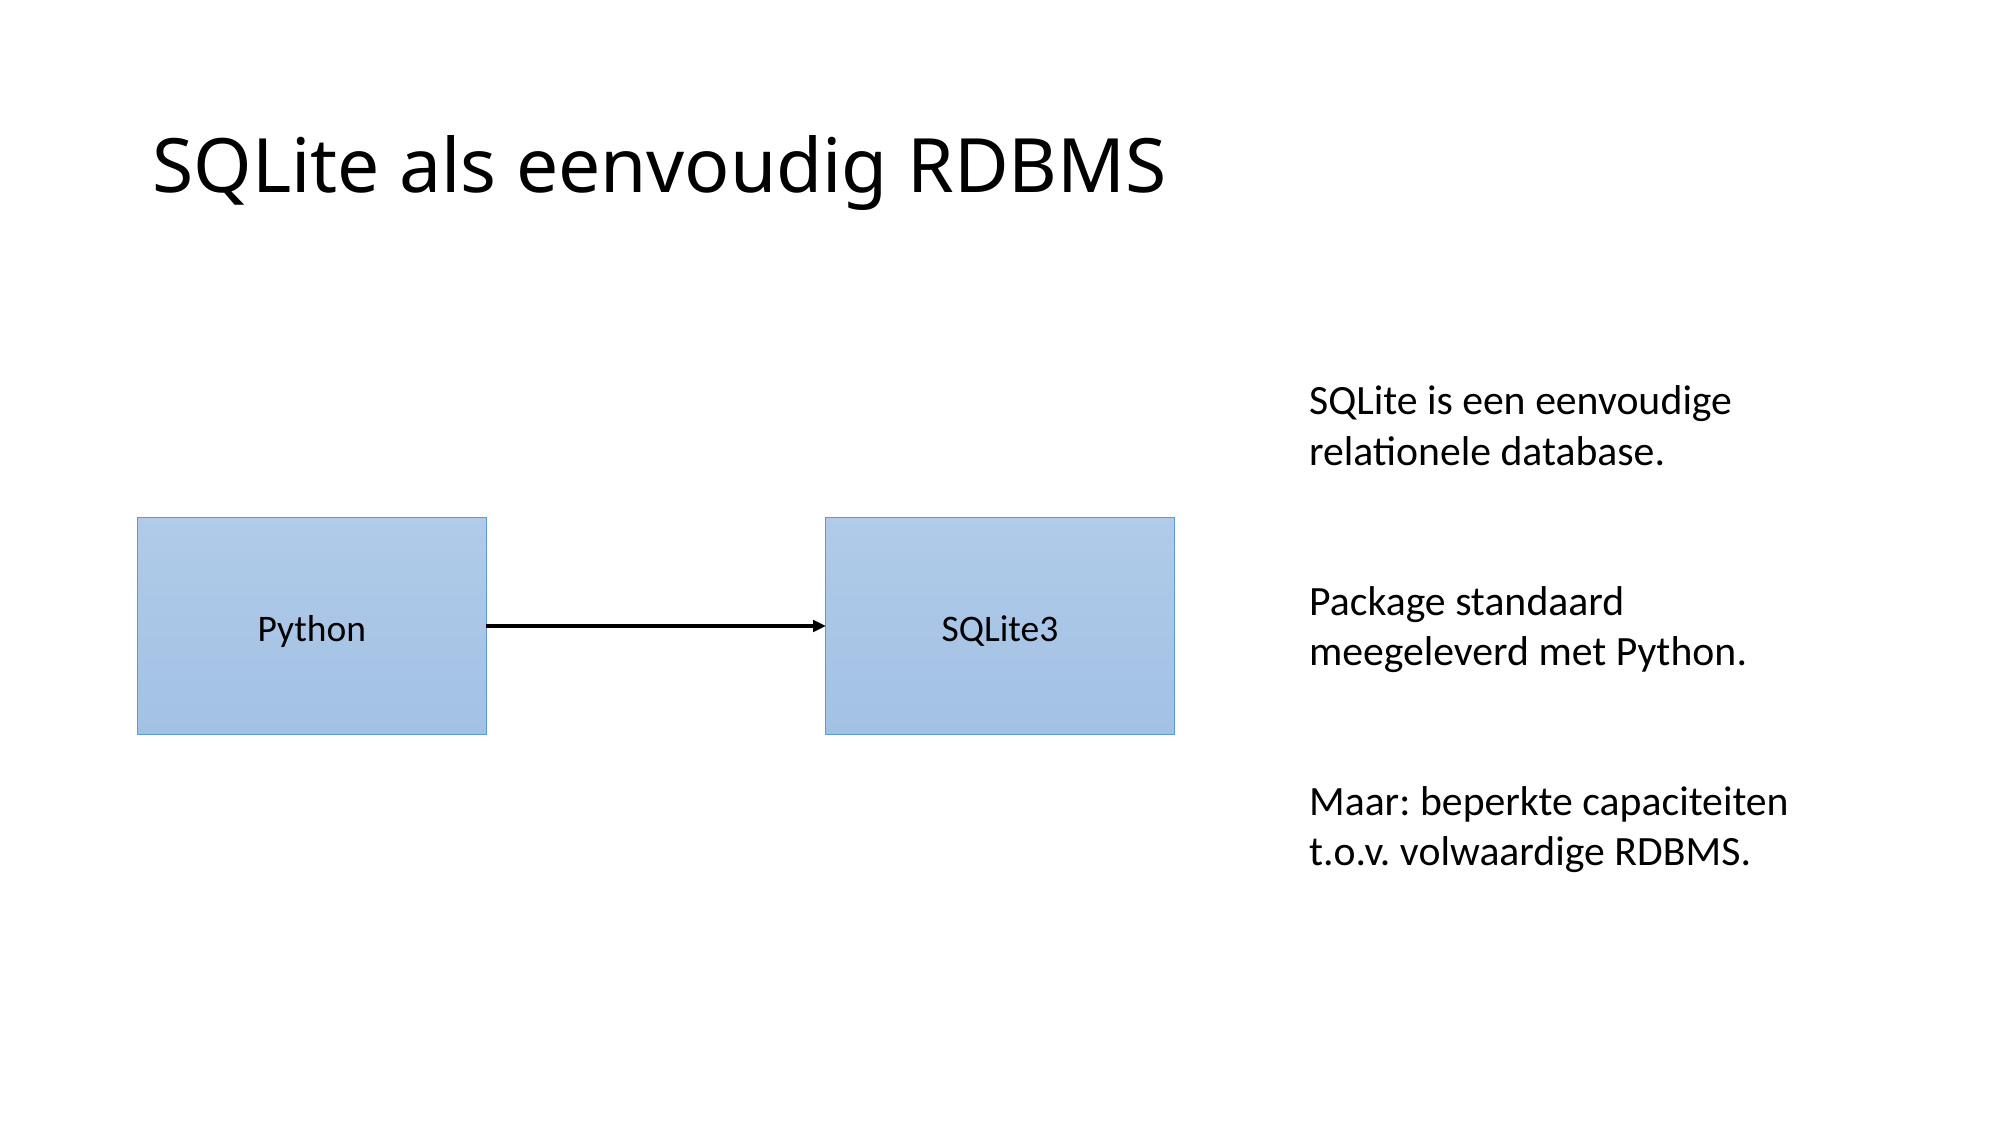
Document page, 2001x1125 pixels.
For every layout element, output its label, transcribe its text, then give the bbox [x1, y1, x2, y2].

text_box Python [137, 517, 487, 735]
title SQLite als eenvoudig RDBMS [137, 59, 1863, 278]
text_box SQLite is een eenvoudige relationele database. Package standaard meegeleverd met Python. Maar: beperkte capaciteiten t.o.v. volwaardige RDBMS. [1294, 366, 1848, 881]
text_box SQLite3 [825, 517, 1175, 735]
